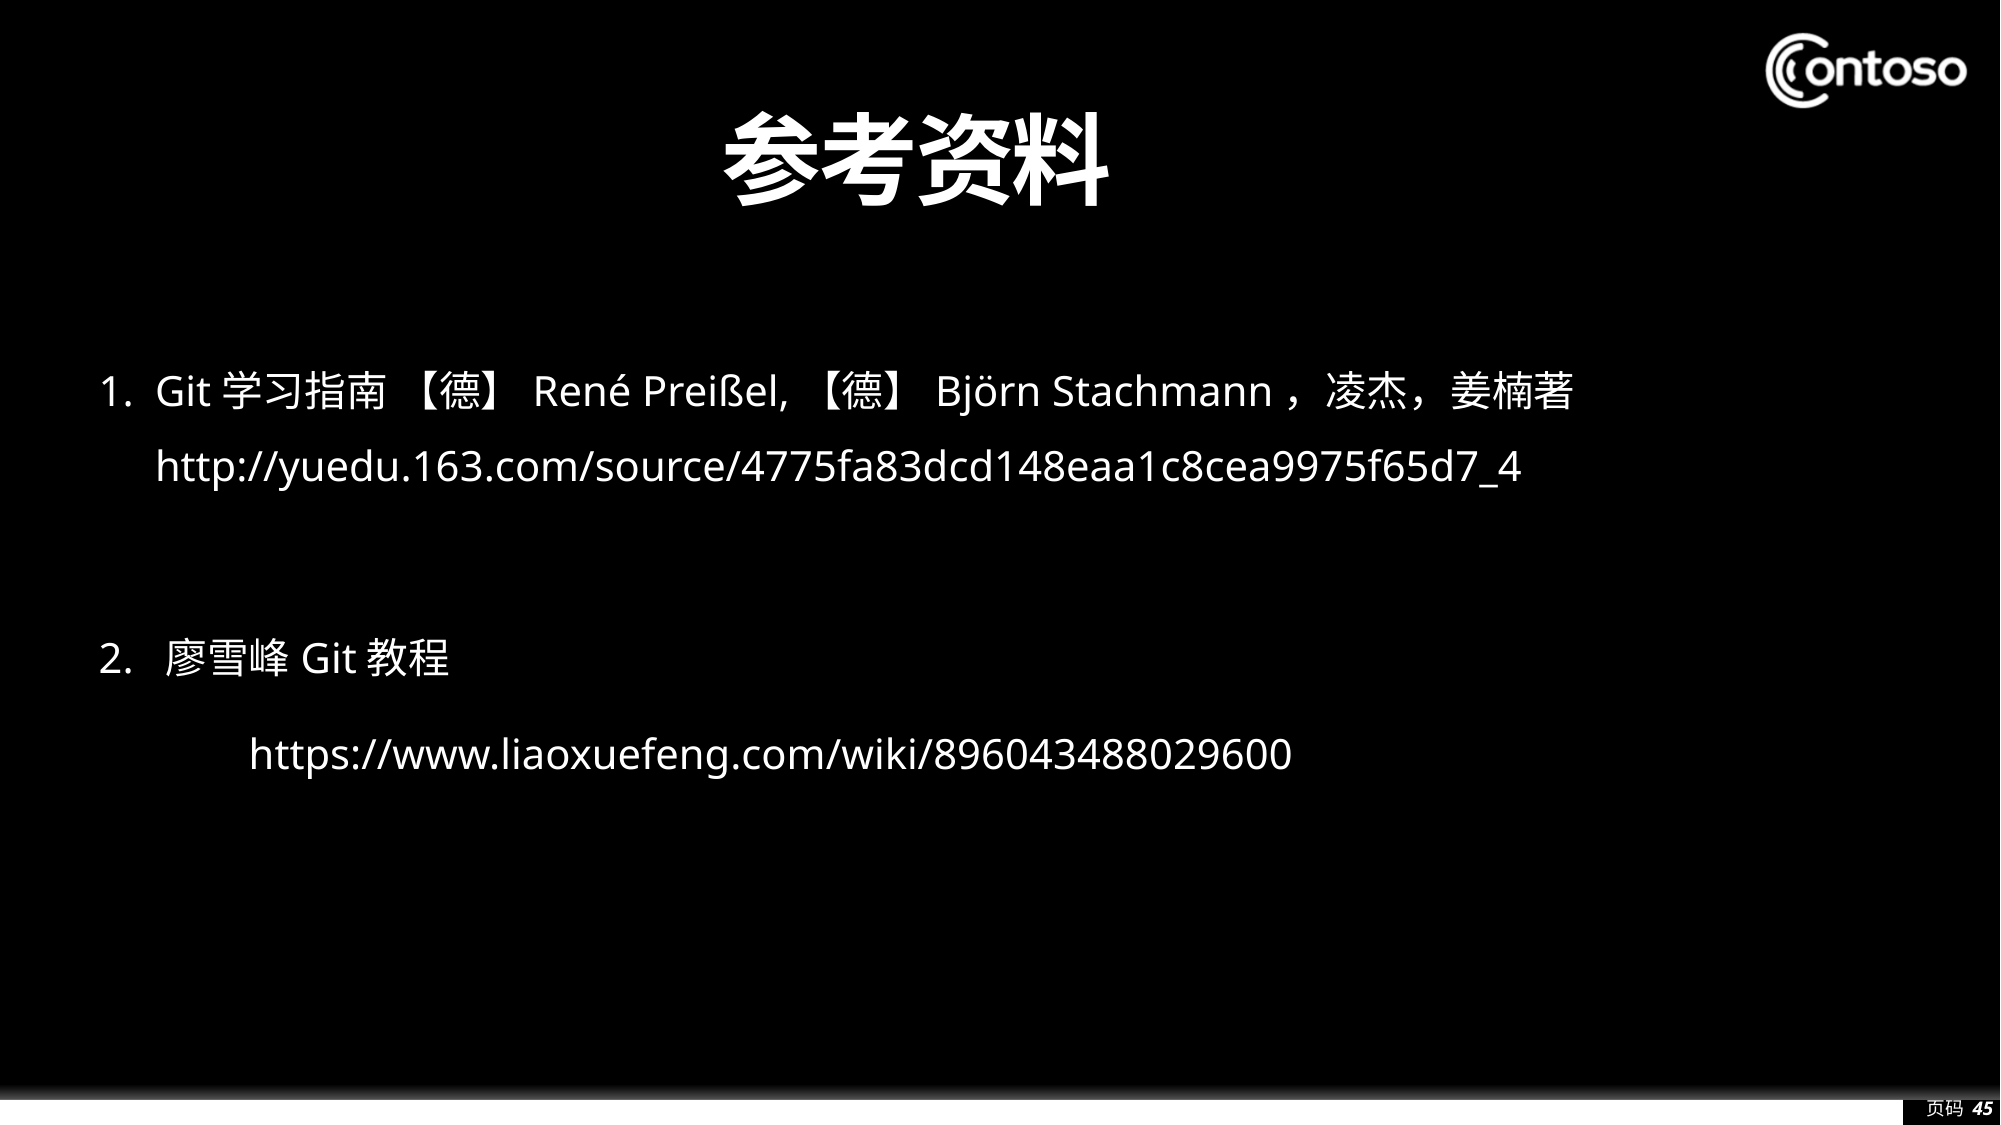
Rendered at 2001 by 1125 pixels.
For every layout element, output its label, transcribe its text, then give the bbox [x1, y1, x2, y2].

list Git学习指南 【德】René Preißel,【德】Björn Stachmann，凌杰，姜楠著 http://yuedu.163.com/source/4775fa83dcd148eaa1c8cea9975f65d7_4 2. 廖雪峰Git教程 https://www.liaoxuefeng.com/wiki/896043488029600 [98, 339, 1904, 1016]
picture [1758, 26, 1974, 110]
title 参考资料 [98, 70, 1735, 259]
slide_number 页码 45 [1903, 1096, 1994, 1123]
